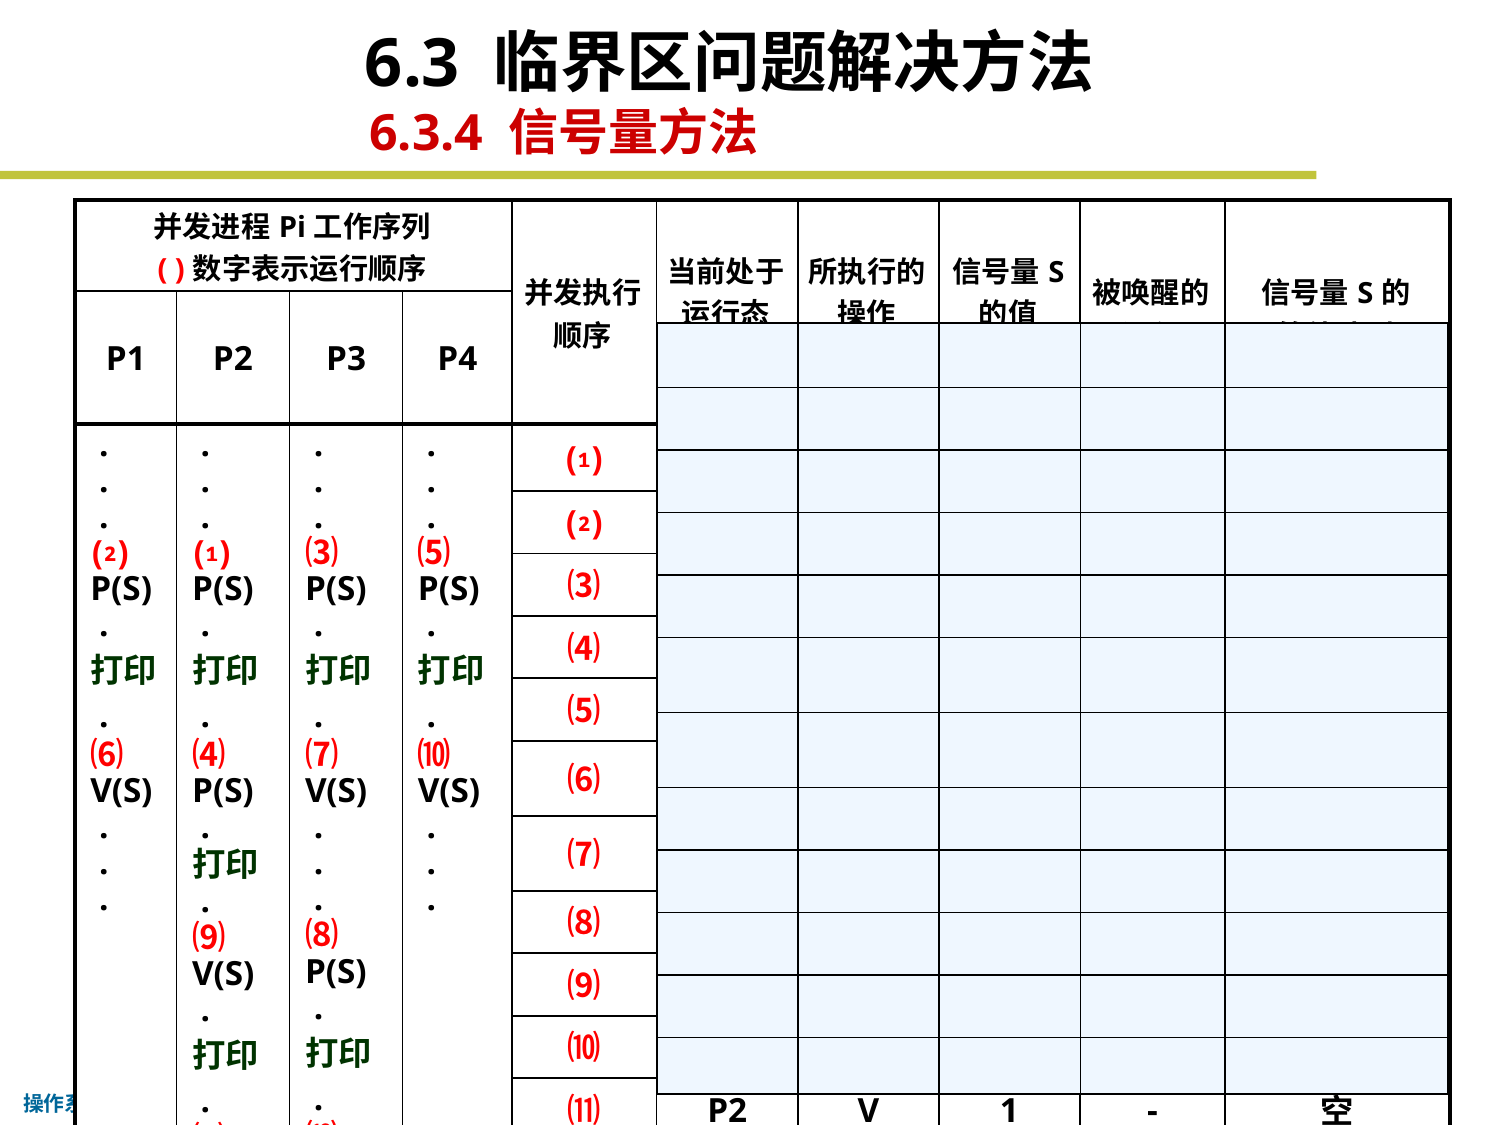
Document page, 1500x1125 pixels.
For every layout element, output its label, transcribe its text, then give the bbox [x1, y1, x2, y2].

text_box [657, 449, 797, 512]
text_box [657, 712, 797, 787]
table_header 所执行的 操作 （P/V） [799, 202, 938, 322]
text_box [657, 849, 797, 912]
text_box [797, 787, 939, 849]
text_box [657, 974, 797, 1037]
table_cell ⑶ [513, 554, 656, 615]
table_header 并发进程Pi工作序列 ( )数字表示运行顺序 [77, 202, 511, 290]
text_box [797, 512, 939, 574]
text_box [797, 712, 939, 787]
text_box [1224, 712, 1449, 787]
table_cell ⑴ [513, 426, 656, 490]
text_box [939, 787, 1080, 849]
text_box [797, 974, 939, 1037]
table_cell . . . ⑴ P(S) . 打印 . ⑷ P(S) . 打印 . ⑼ V(S) . 打印 . ⑾ V(S) . . . [177, 426, 289, 1125]
text_box [939, 512, 1080, 574]
table_cell - [1081, 1095, 1224, 1125]
text_box [1080, 974, 1224, 1037]
table_cell P3 [290, 292, 402, 422]
text_box [1224, 787, 1449, 849]
text_box [1224, 322, 1449, 387]
text_box 6.3 临界区问题解决方法 [349, 12, 1175, 108]
table_cell P2 [657, 1095, 797, 1125]
table_cell ⑻ [513, 892, 656, 952]
text_box [657, 637, 797, 712]
text_box [1080, 387, 1224, 449]
text_box [939, 449, 1080, 512]
text_box [1224, 849, 1449, 912]
table_cell ⑾ [513, 1079, 656, 1125]
table_cell ⑵ [513, 492, 656, 553]
text_box [1080, 712, 1224, 787]
text_box [1224, 449, 1449, 512]
text_box [1080, 574, 1224, 637]
table_cell 1 [940, 1095, 1079, 1125]
table_cell P4 [403, 292, 511, 422]
table_cell P1 [77, 292, 176, 422]
table_cell ⑸ [513, 679, 656, 740]
text_box [657, 574, 797, 637]
table_cell . . . ⑶ P(S) . 打印 . ⑺ V(S) . . . ⑻ P(S) . 打印 . ⑿ V(S) . . . [290, 426, 402, 1125]
table_cell . . . ⑸ P(S) . 打印 . ⑽ V(S) . . . [403, 426, 511, 1125]
table_cell ⑹ [513, 742, 656, 815]
text_box [1080, 512, 1224, 574]
table_header 信号量S 的值 (初值=2) [940, 202, 1079, 322]
table_header 被唤醒的 进程 [1081, 202, 1224, 322]
text_box [1080, 322, 1224, 387]
text_box [797, 322, 939, 387]
text_box [657, 912, 797, 974]
text_box [1080, 849, 1224, 912]
text_box [657, 787, 797, 849]
table_header 信号量S的 等待队列 [1226, 202, 1448, 322]
text_box [1080, 787, 1224, 849]
text_box [797, 912, 939, 974]
table_header 并发执行 顺序 [513, 202, 656, 422]
table_cell . . . ⑵ P(S) . 打印 . ⑹ V(S) . . . [77, 426, 176, 1125]
text_box [657, 387, 798, 449]
table_cell 空 [1226, 1095, 1448, 1125]
text_box [939, 974, 1080, 1037]
text_box [1224, 912, 1449, 974]
text_box [939, 322, 1080, 387]
text_box [797, 1037, 939, 1095]
text_box [1224, 1037, 1449, 1095]
text_box [1224, 512, 1449, 574]
text_box [1224, 974, 1449, 1037]
text_box [798, 387, 939, 449]
text_box [1080, 912, 1224, 974]
text_box [657, 512, 797, 574]
text_box [1080, 1037, 1224, 1095]
text_box [1080, 637, 1224, 712]
text_box [939, 387, 1080, 449]
table_cell ⑽ [513, 1017, 656, 1077]
text_box [657, 322, 797, 387]
table_cell ⑼ [513, 954, 656, 1015]
table_cell P2 [177, 292, 289, 422]
text_box [797, 849, 939, 912]
text_box [657, 1037, 797, 1095]
text_box [939, 712, 1080, 787]
text_box [939, 1037, 1080, 1095]
table_cell ⑺ [513, 817, 656, 890]
text_box [1224, 387, 1449, 449]
text_box [939, 574, 1080, 637]
text_box [1224, 574, 1449, 637]
text_box [797, 574, 939, 637]
table_cell V [799, 1095, 938, 1125]
text_box 6.3.4 信号量方法 [354, 99, 1150, 163]
text_box [1080, 449, 1224, 512]
text_box [939, 637, 1080, 712]
table_header 当前处于 运行态 进程 [657, 202, 797, 322]
text_box [939, 912, 1080, 974]
text_box [939, 849, 1080, 912]
text_box [1224, 637, 1449, 712]
table_cell ⑷ [513, 617, 656, 677]
text_box [797, 449, 939, 512]
text_box [797, 637, 939, 712]
